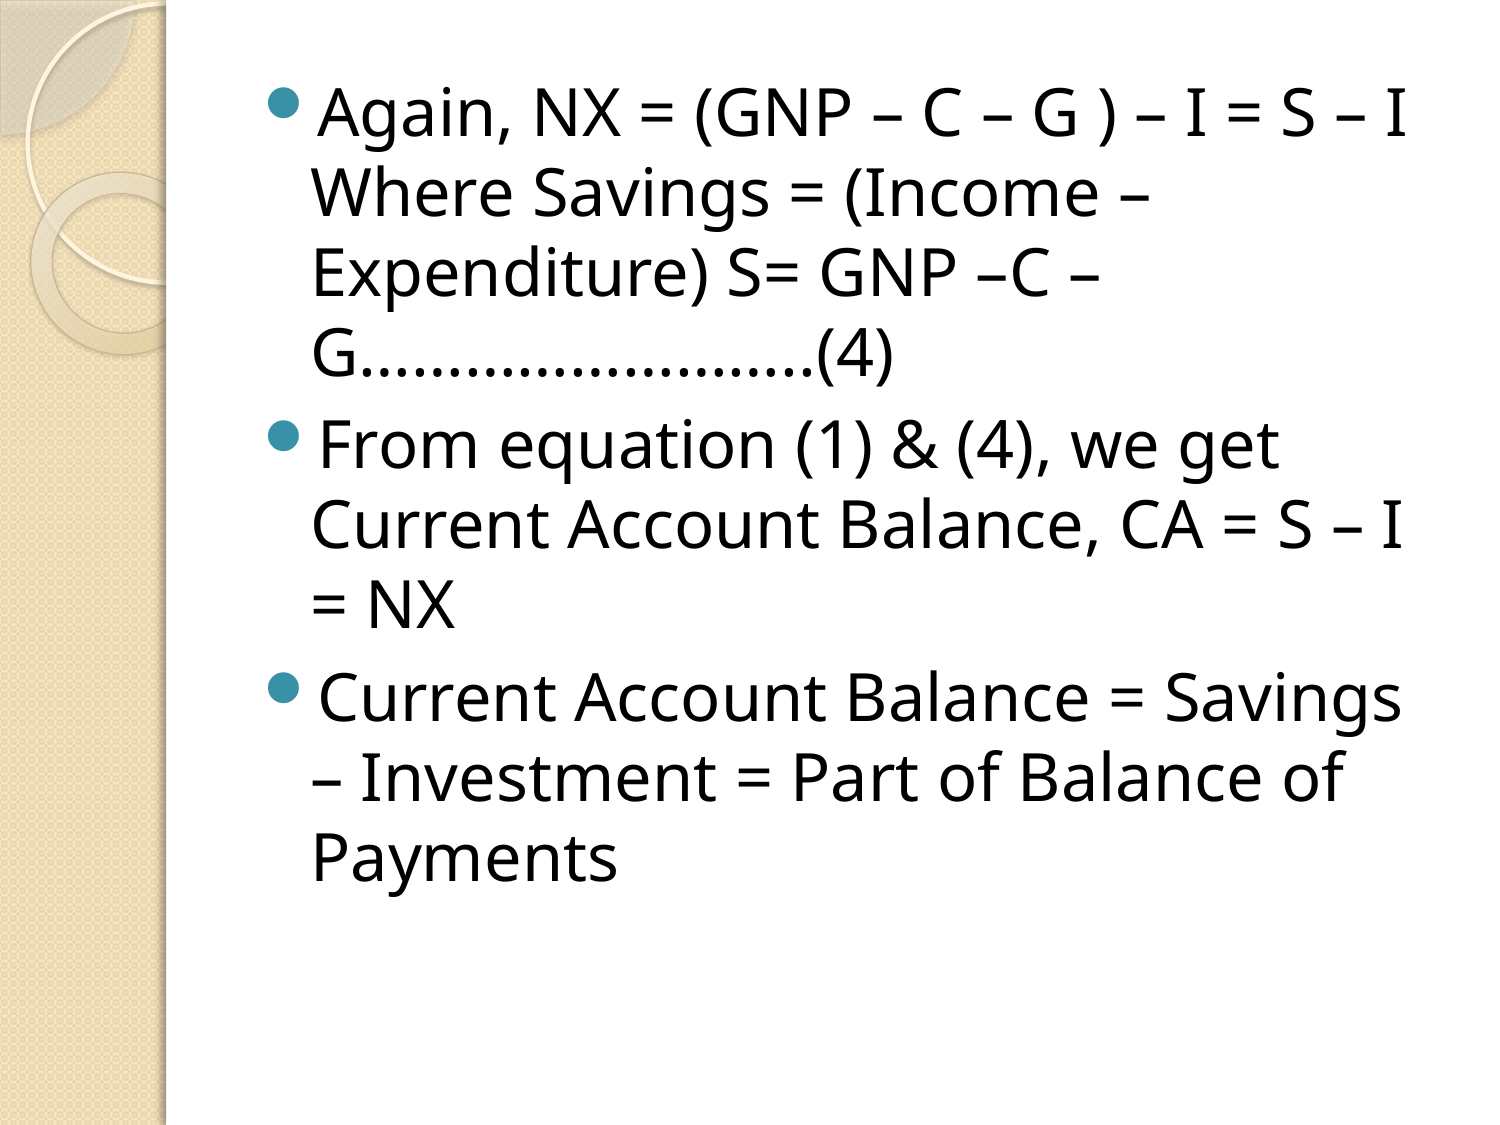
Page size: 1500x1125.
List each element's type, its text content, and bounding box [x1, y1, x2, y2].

list Again, NX = (GNP – C – G ) – I = S – I Where Savings = (Income – Expenditure) S= GNP –C – G……………………..(4) From equation (1) & (4), we get Current Account Balance, CA = S – I = NX Current Account Balance = Savings – Investment = Part of Balance of Payments [235, 62, 1466, 1025]
